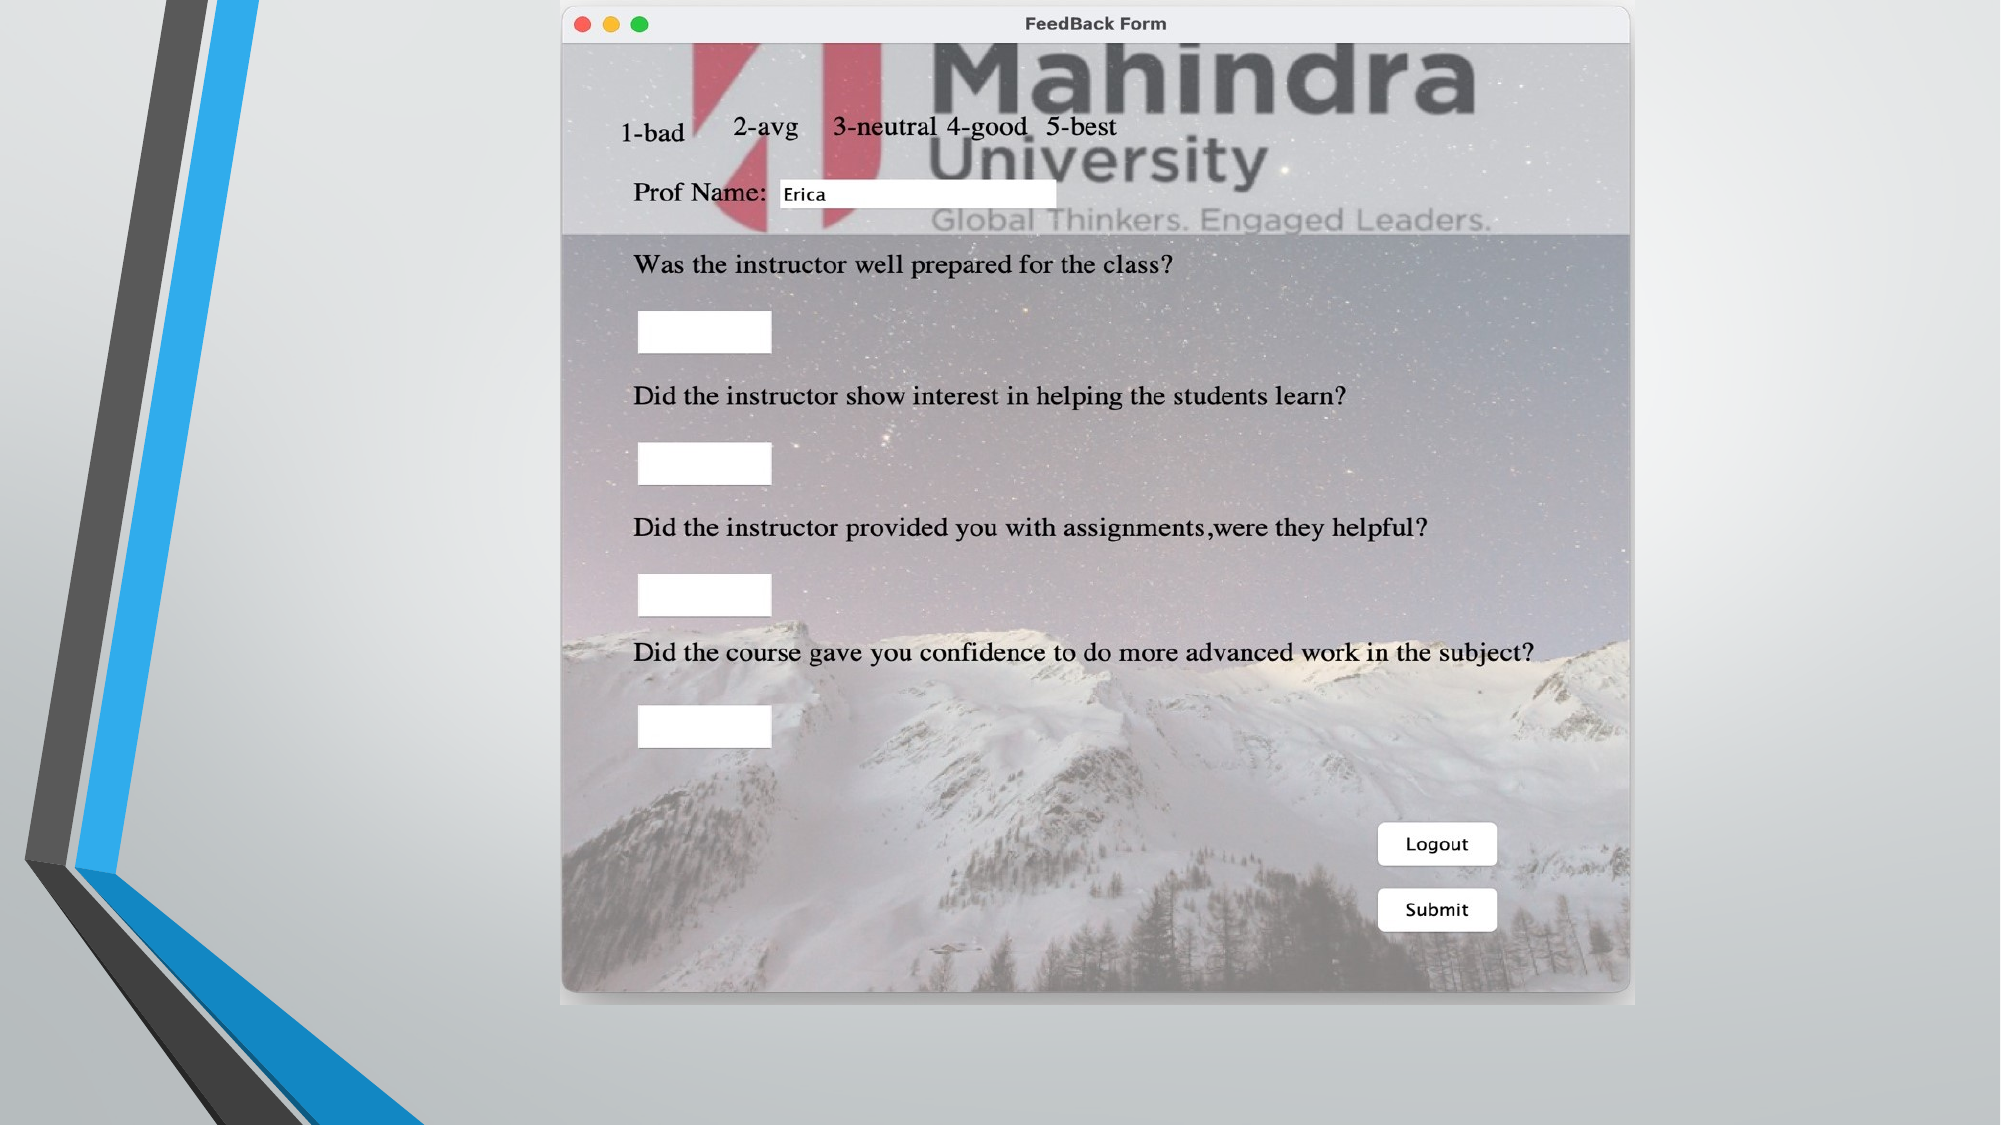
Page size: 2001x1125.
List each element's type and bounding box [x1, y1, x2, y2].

picture [559, 0, 1636, 1006]
